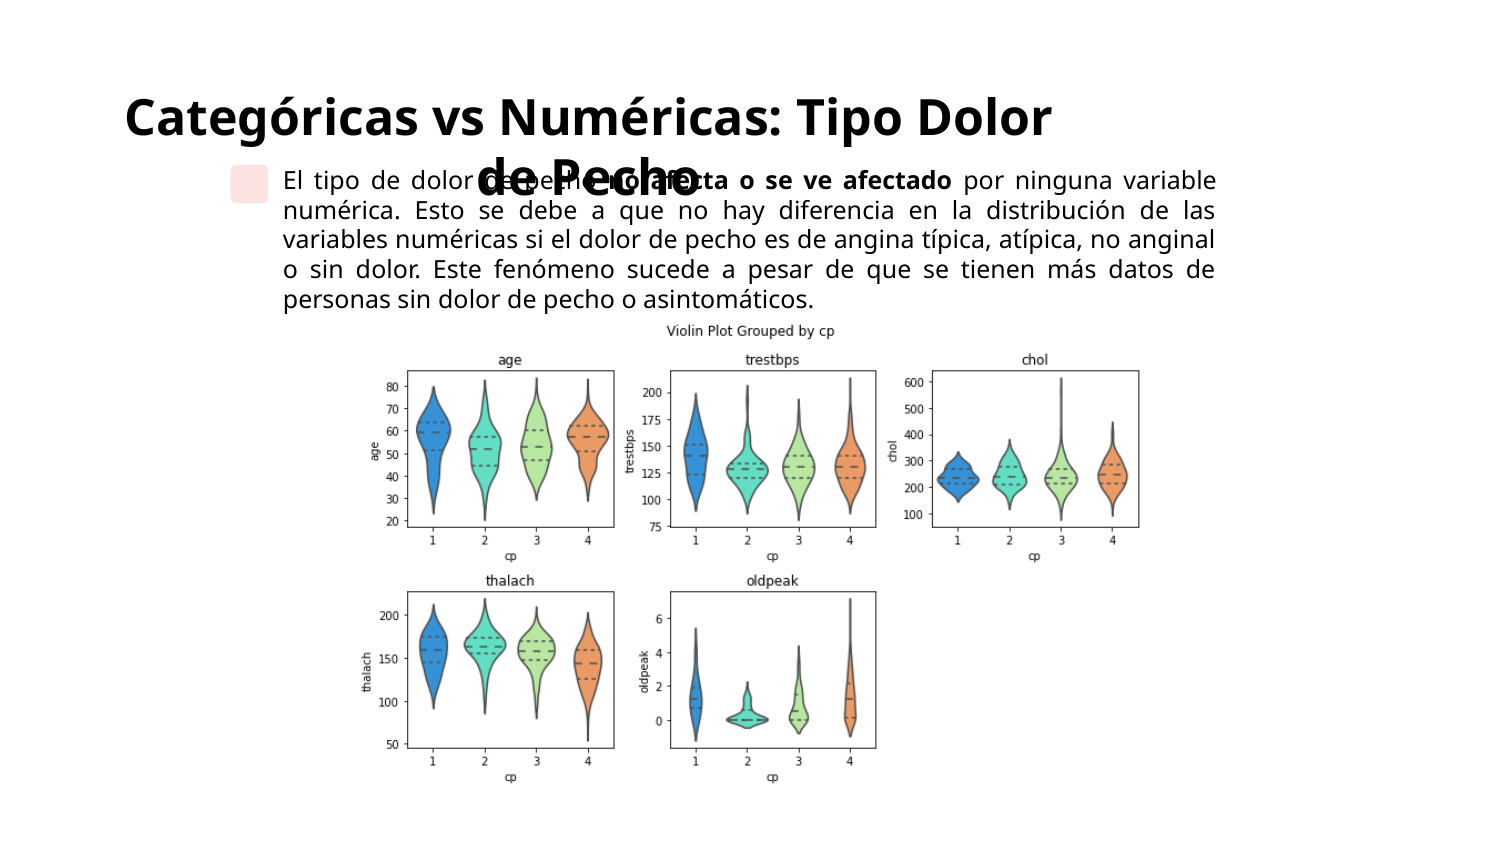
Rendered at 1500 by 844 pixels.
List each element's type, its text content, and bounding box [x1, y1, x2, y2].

text_box El tipo de dolor de pecho no afecta o se ve afectado por ninguna variable numérica. Esto se debe a que no hay diferencia en la distribución de las variables numéricas si el dolor de pecho es de angina típica, atípica, no anginal o sin dolor. Este fenómeno sucede a pesar de que se tienen más datos de personas sin dolor de pecho o asintomáticos. [267, 160, 1233, 318]
title Categóricas vs Numéricas: Tipo Dolor de Pecho [106, 70, 1072, 165]
picture [354, 316, 1145, 790]
text_box [230, 164, 268, 204]
